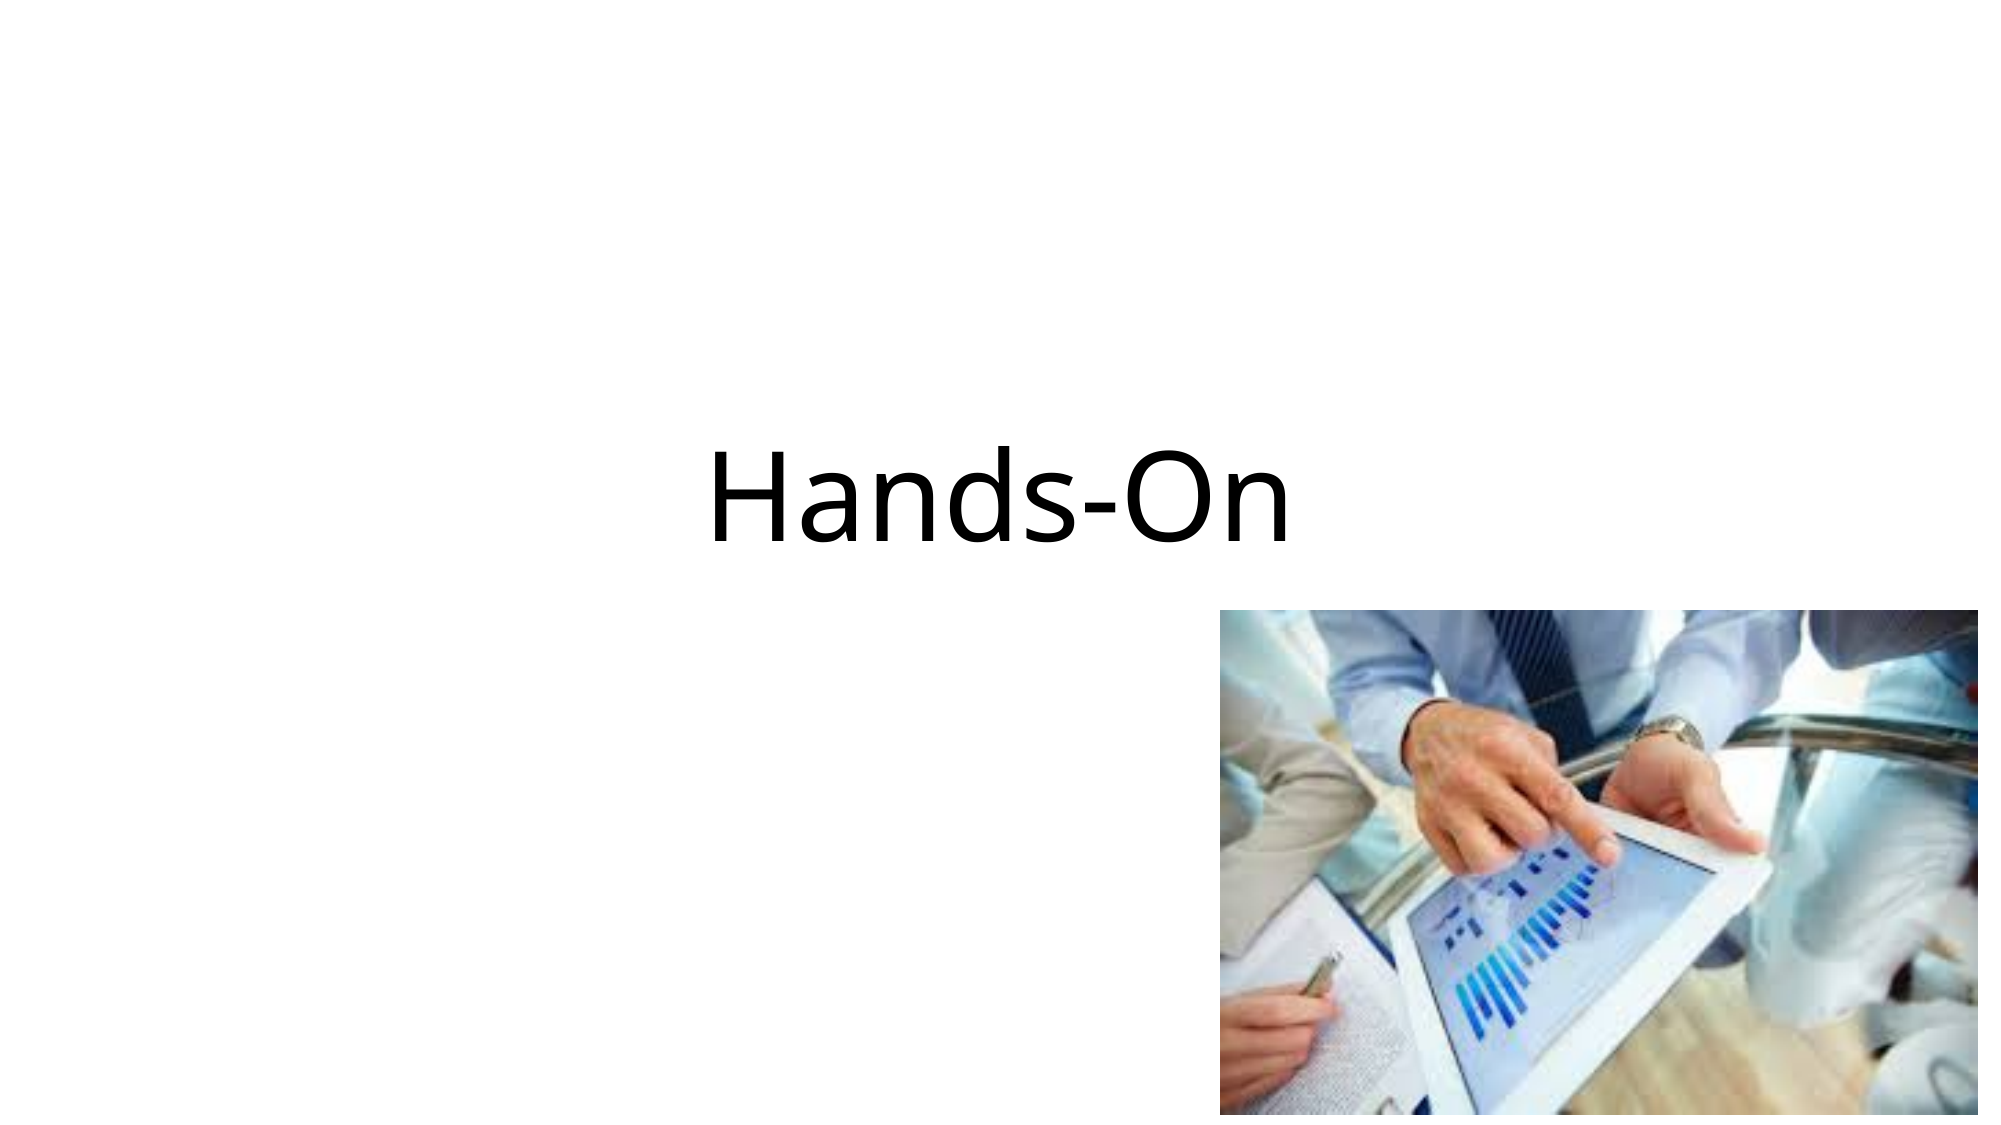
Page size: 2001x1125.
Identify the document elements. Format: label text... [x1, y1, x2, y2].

title Hands-On [249, 184, 1750, 576]
picture [1220, 610, 1978, 1115]
